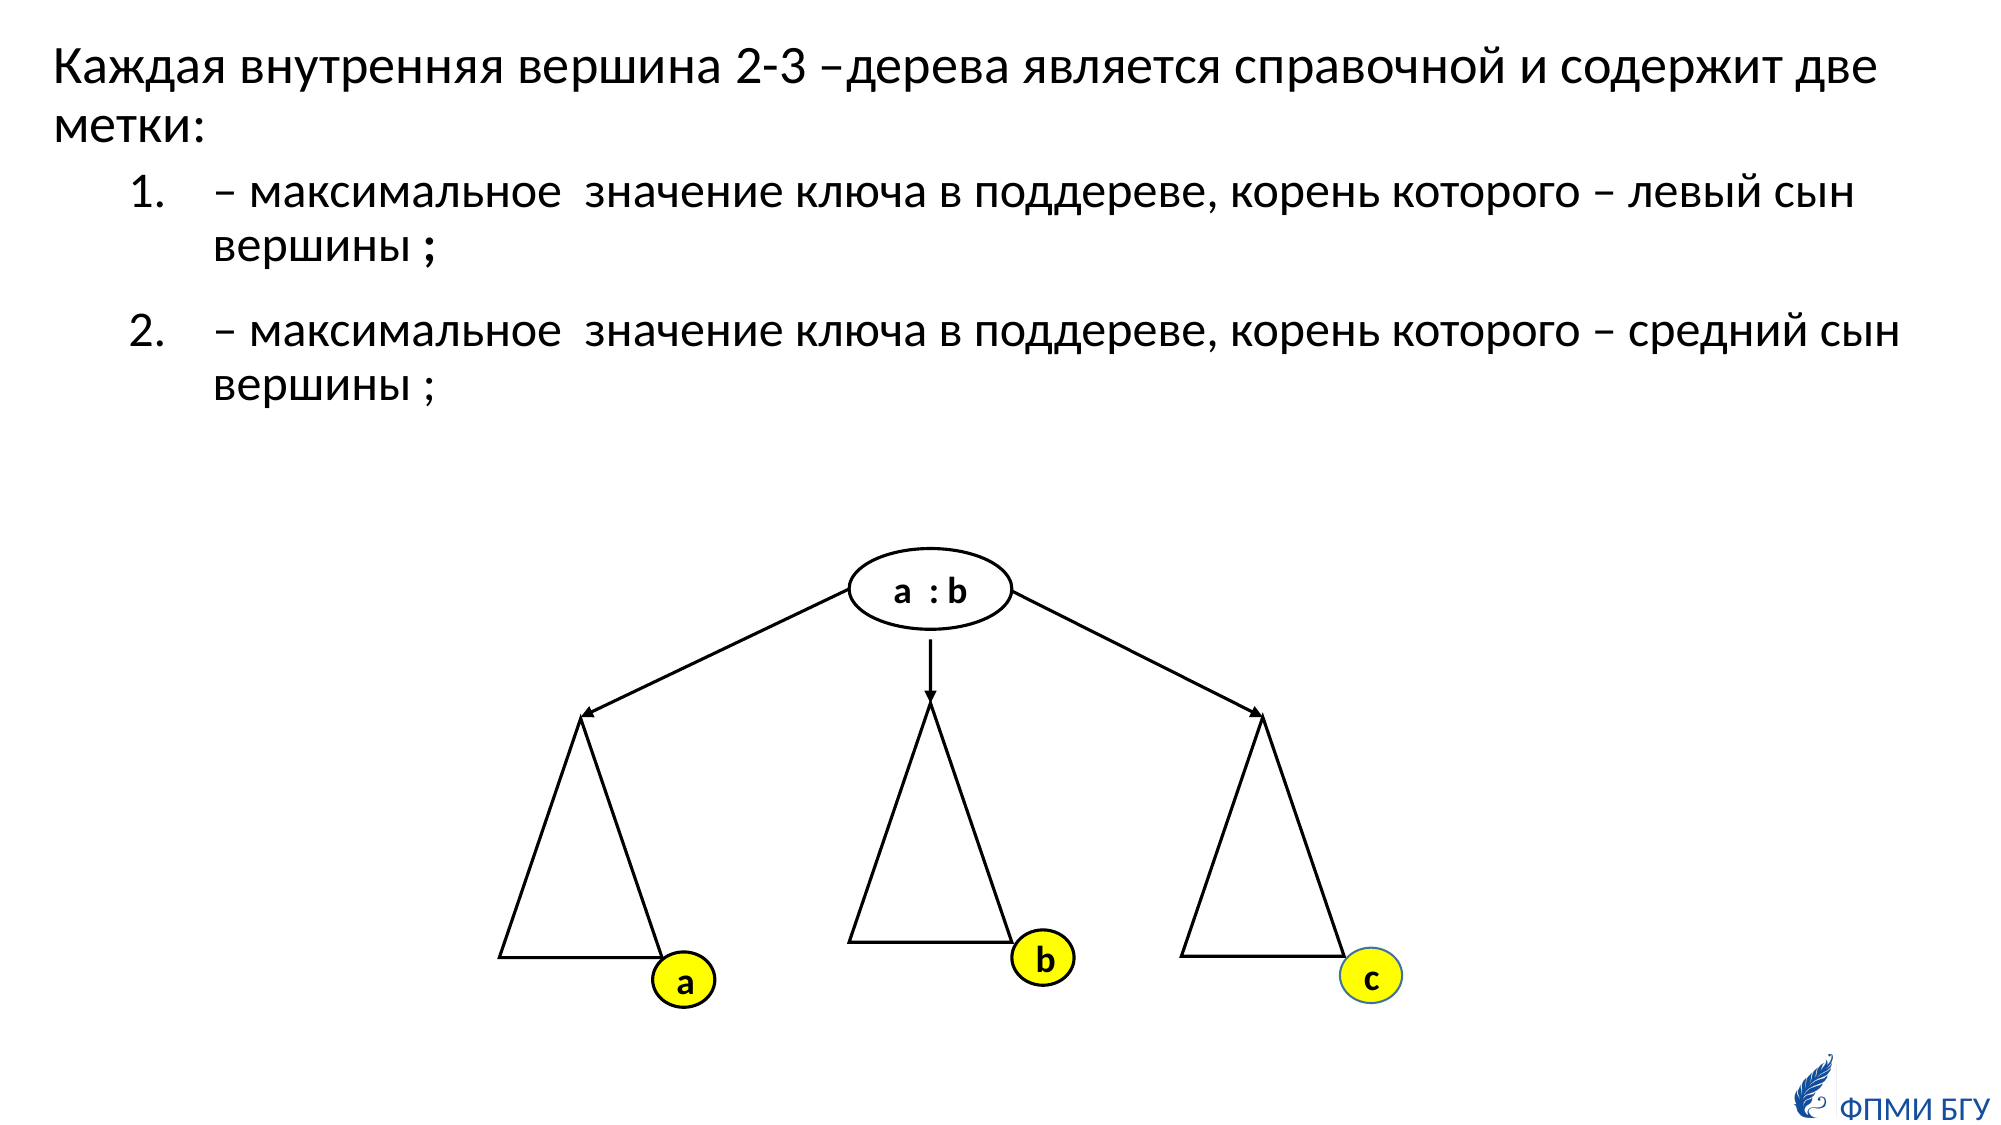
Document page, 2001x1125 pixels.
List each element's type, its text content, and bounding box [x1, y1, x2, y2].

text_box ФПМИ БГУ [1830, 1087, 2000, 1125]
text_box [847, 703, 1014, 944]
text_box b [1010, 928, 1076, 987]
picture [1793, 1053, 1837, 1118]
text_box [580, 588, 850, 718]
text_box [497, 717, 663, 959]
text_box a [651, 950, 716, 1009]
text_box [1011, 590, 1263, 717]
text_box a : b [848, 547, 1013, 631]
text_box c [1338, 946, 1404, 1005]
text_box [1179, 714, 1346, 958]
